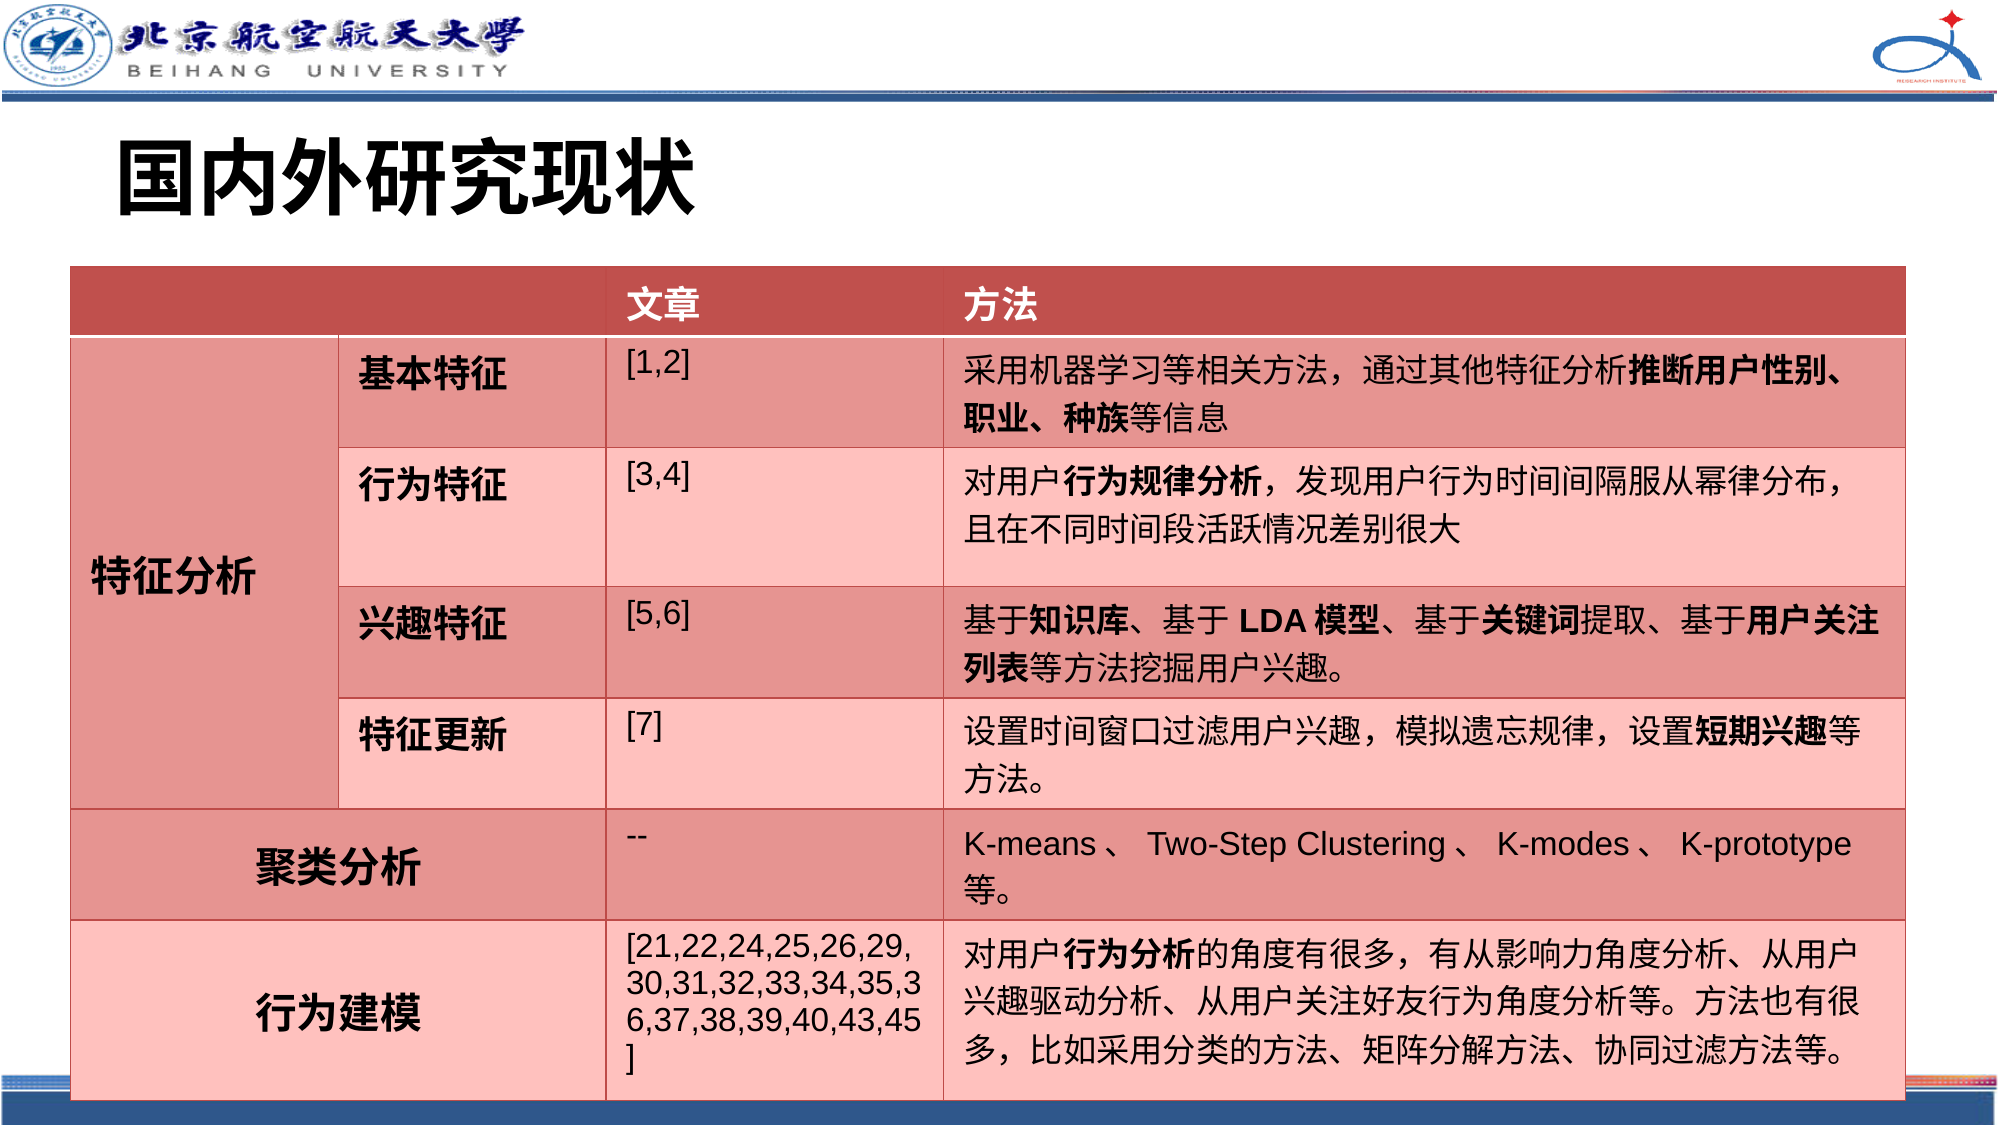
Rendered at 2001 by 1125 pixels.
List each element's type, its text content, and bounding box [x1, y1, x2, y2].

table_cell 采用机器学习等相关方法，通过其他特征分析推断用户性别、职业、种族等信息 [944, 338, 1905, 447]
picture [0, 1074, 2000, 1125]
table_cell 特征分析 [71, 338, 338, 808]
table_header [71, 268, 605, 335]
picture [0, 3, 2000, 102]
table_cell 行为特征 [339, 448, 605, 586]
table_cell [3,4] [607, 448, 943, 586]
table_cell [21,22,24,25,26,29,30,31,32,33,34,35,36,37,38,39,40,43,45] [607, 921, 943, 1100]
table_cell 设置时间窗口过滤用户兴趣，模拟遗忘规律，设置短期兴趣等方法。 [944, 699, 1905, 808]
table_cell 聚类分析 [71, 810, 605, 919]
table_cell 对用户行为分析的角度有很多，有从影响力角度分析、从用户兴趣驱动分析、从用户关注好友行为角度分析等。方法也有很多，比如采用分类的方法、矩阵分解方法、协同过滤方法等。 [944, 921, 1905, 1100]
text_box 国内外研究现状 [99, 101, 1750, 233]
table_cell [1,2] [607, 338, 943, 447]
table_cell 特征更新 [339, 699, 605, 808]
table_cell 对用户行为规律分析，发现用户行为时间间隔服从幂律分布，且在不同时间段活跃情况差别很大 [944, 448, 1905, 586]
table_cell [5,6] [607, 587, 943, 697]
table_cell 行为建模 [71, 921, 605, 1100]
table_header 文章 [607, 268, 943, 335]
picture [1, 1, 544, 89]
table_header 方法 [944, 268, 1905, 335]
table_cell [7] [607, 699, 943, 808]
table_cell K-means、Two-Step Clustering、K-modes、K-prototype等。 [944, 810, 1905, 919]
table_cell -- [607, 810, 943, 919]
table_cell 基于知识库、基于LDA模型、基于关键词提取、基于用户关注列表等方法挖掘用户兴趣。 [944, 587, 1905, 697]
table_cell 兴趣特征 [339, 587, 605, 697]
table_cell 基本特征 [339, 338, 605, 447]
